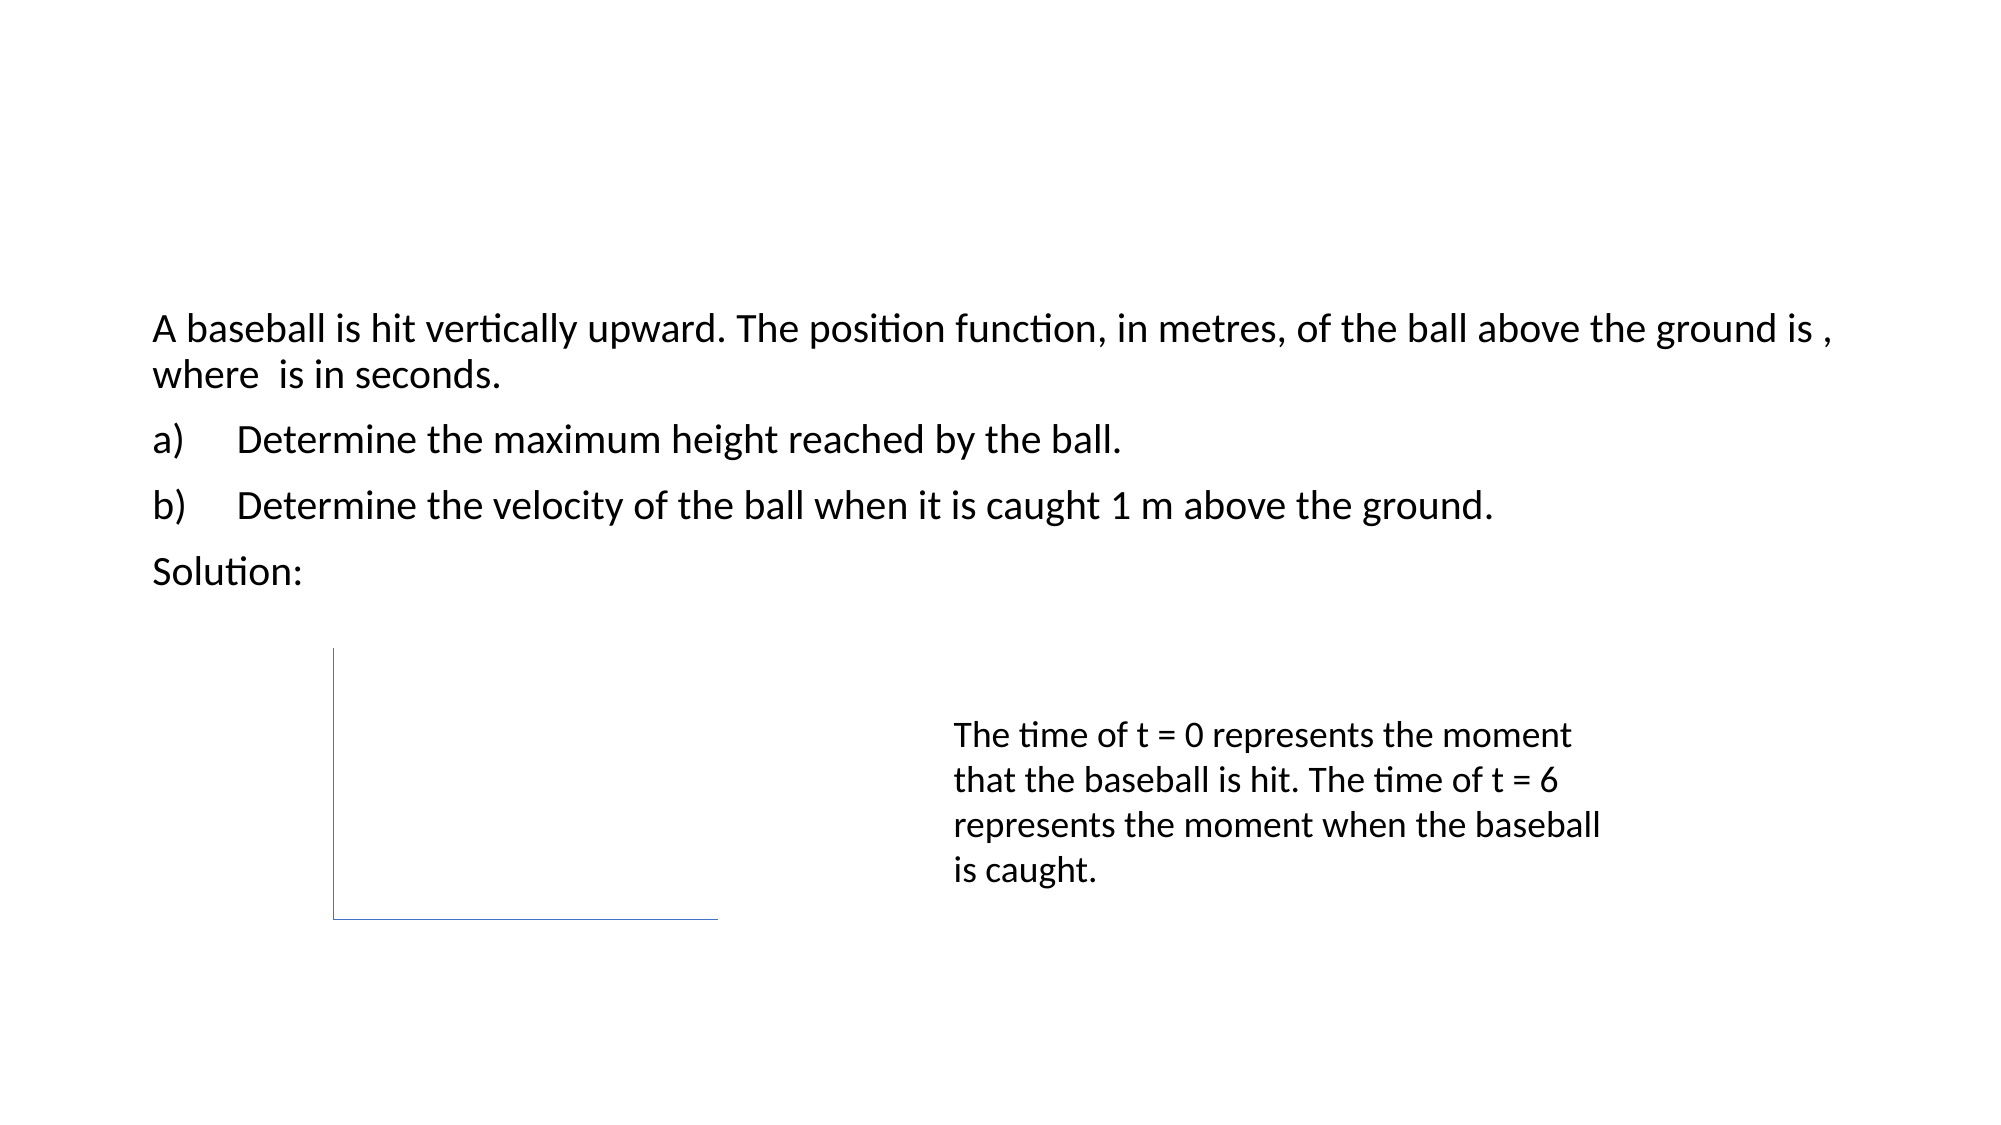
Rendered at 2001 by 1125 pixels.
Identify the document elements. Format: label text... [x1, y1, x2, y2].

text_box The time of t = 0 represents the moment that the baseball is hit. The time of t = 6 represents the moment when the baseball is caught. [939, 703, 1619, 898]
